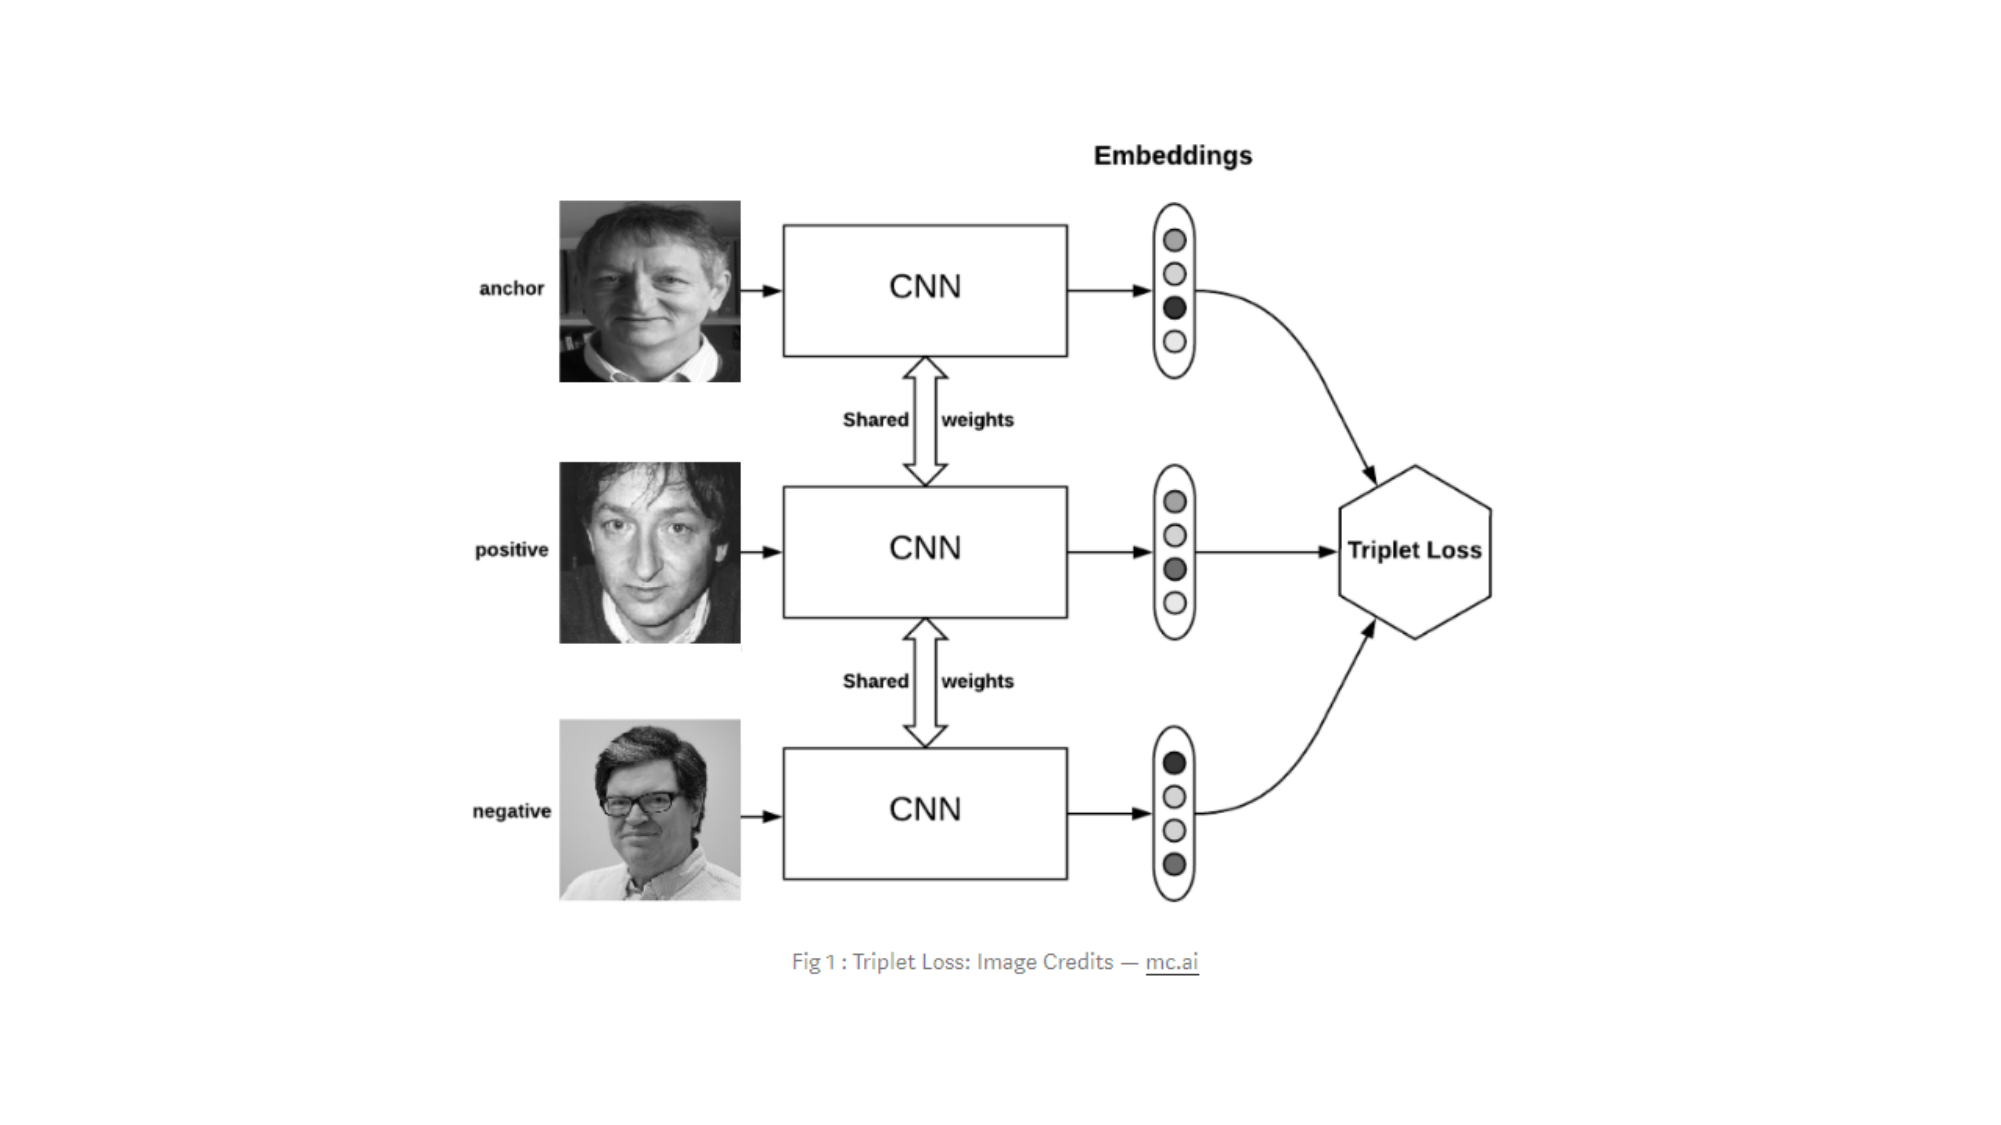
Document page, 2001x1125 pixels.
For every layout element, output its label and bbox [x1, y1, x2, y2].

picture [439, 143, 1561, 982]
